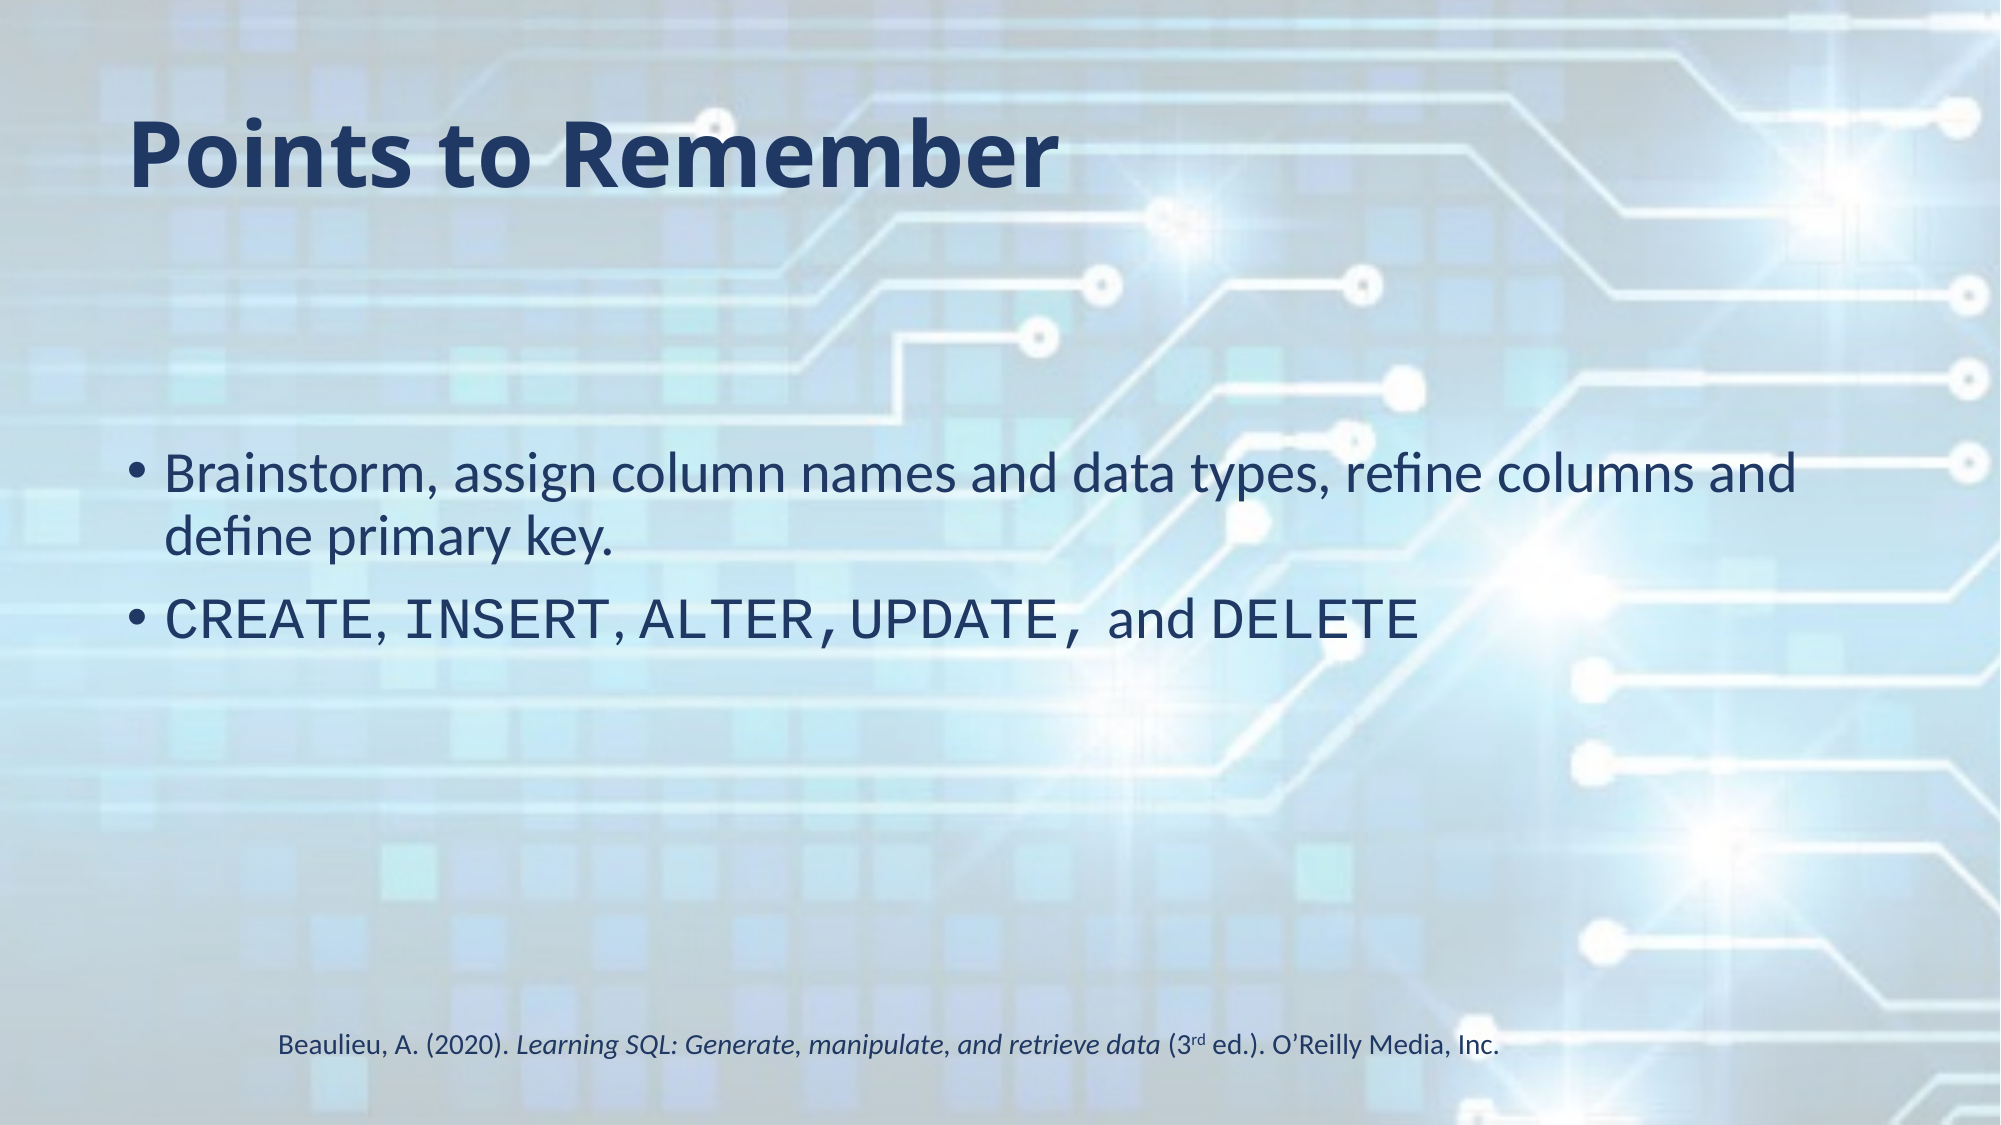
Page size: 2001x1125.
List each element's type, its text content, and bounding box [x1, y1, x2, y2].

text_box Brainstorm, assign column names and data types, refine columns and define primary key. CREATE, INSERT, ALTER,UPDATE, and DELETE [112, 434, 1862, 697]
text_box Beaulieu, A. (2020). Learning SQL: Generate, manipulate, and retrieve data (3rd ed.). O’Reilly Media, Inc. [263, 1017, 1523, 1068]
picture [0, 0, 2001, 1125]
text_box Points to Remember [111, 100, 1612, 308]
